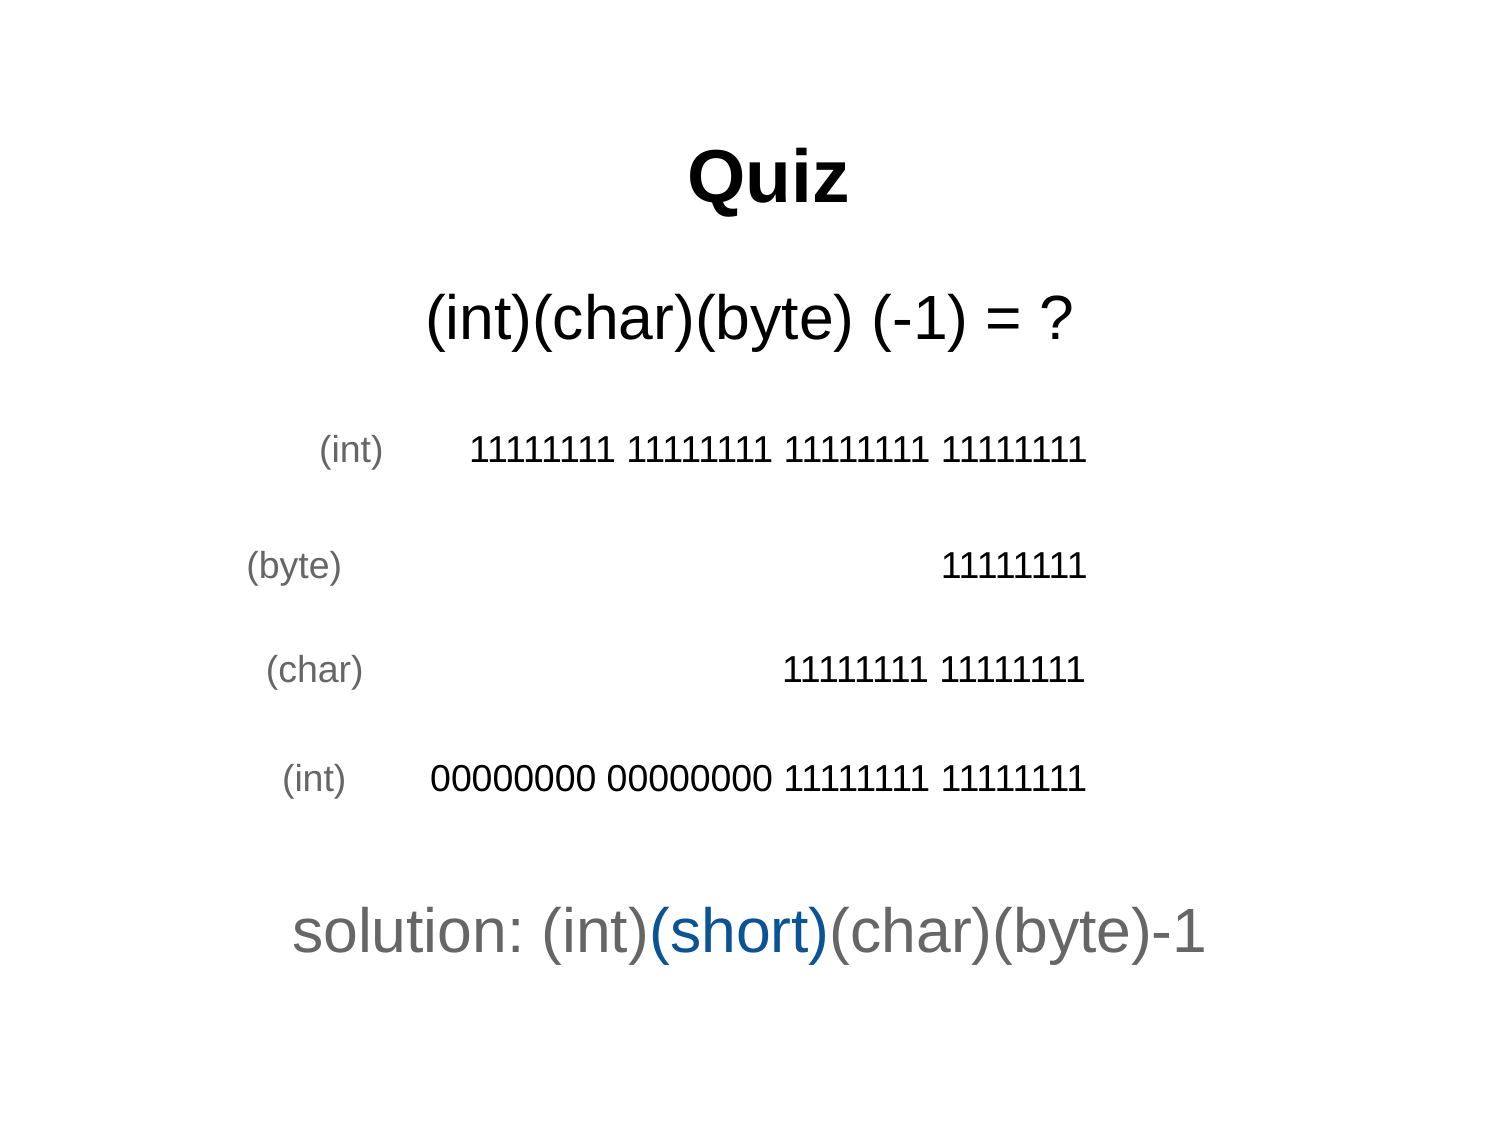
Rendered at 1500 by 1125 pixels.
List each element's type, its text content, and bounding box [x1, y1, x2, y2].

text_box (char) 11111111 11111111 [195, 630, 1103, 706]
title Quiz [75, 14, 1425, 233]
list (int)(char)(byte) (-1) = ? [75, 262, 1425, 931]
text_box solution: (int)(short)(char)(byte)-1 [226, 874, 1273, 980]
text_box (byte) 11111111 [212, 519, 1103, 601]
text_box (int) 00000000 00000000 11111111 11111111 [197, 739, 1103, 815]
text_box (int) 11111111 11111111 11111111 11111111 [193, 409, 1103, 485]
